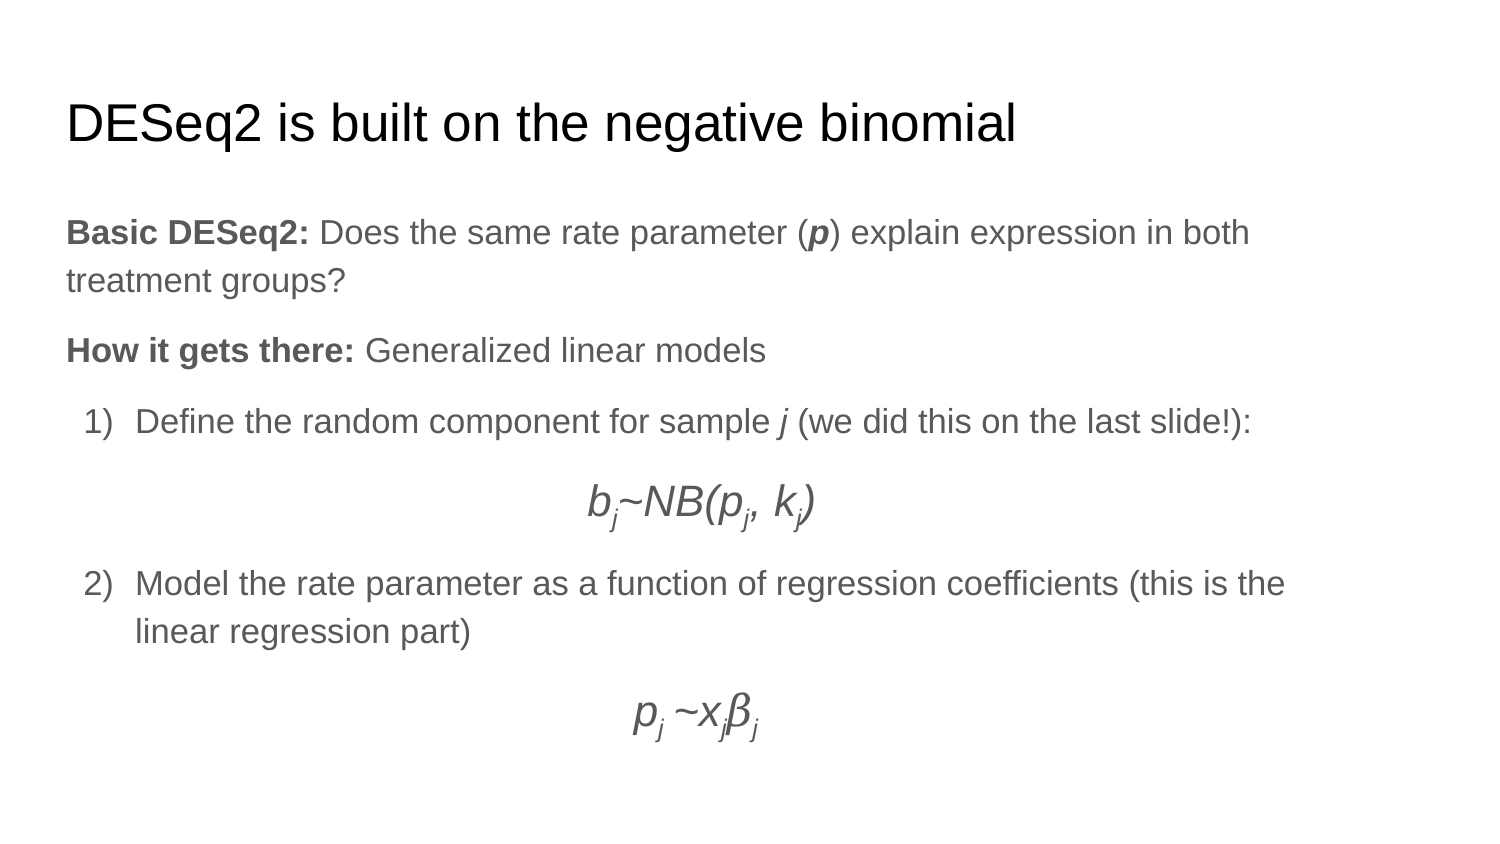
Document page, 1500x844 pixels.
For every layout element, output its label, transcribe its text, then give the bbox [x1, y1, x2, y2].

list Basic DESeq2: Does the same rate parameter (p) explain expression in both treatment groups? How it gets there: Generalized linear models Define the random component for sample j (we did this on the last slide!): bj~NB(pj, kj) Model the rate parameter as a function of regression coefficients (this is the linear regression part) pj ~xj𝛽j Test if p is actually dependent on 𝛽 [51, 189, 1341, 829]
title DESeq2 is built on the negative binomial [51, 72, 1449, 167]
